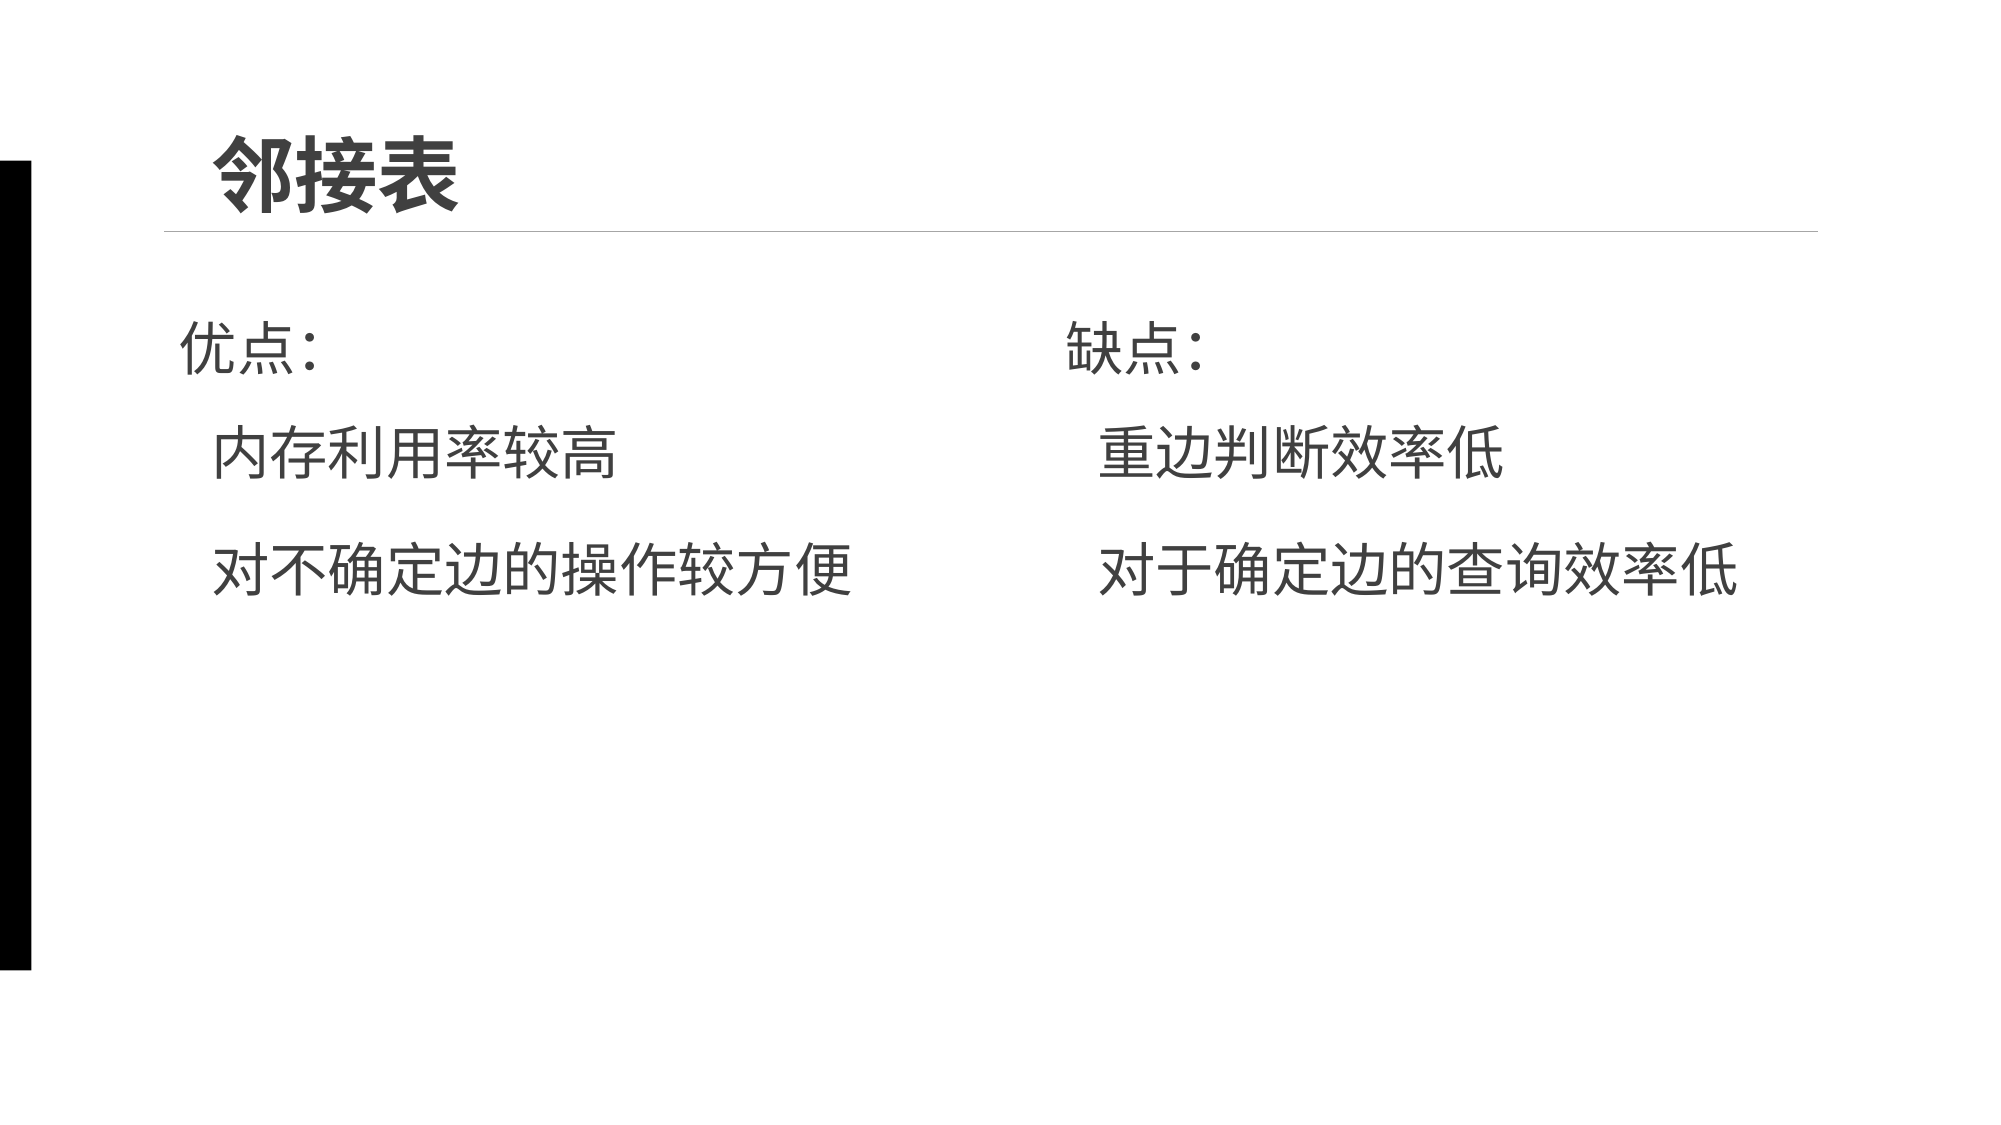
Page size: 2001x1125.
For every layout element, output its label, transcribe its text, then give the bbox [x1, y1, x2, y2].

text_box 内存利用率较高 [196, 409, 953, 494]
text_box 对不确定边的操作较方便 [196, 525, 953, 610]
text_box 优点： [164, 304, 850, 390]
text_box 邻接表 [196, 115, 646, 231]
text_box [0, 160, 32, 971]
text_box 重边判断效率低 [1082, 409, 1839, 494]
text_box 缺点： [1050, 304, 1736, 390]
text_box 对于确定边的查询效率低 [1082, 525, 1839, 610]
